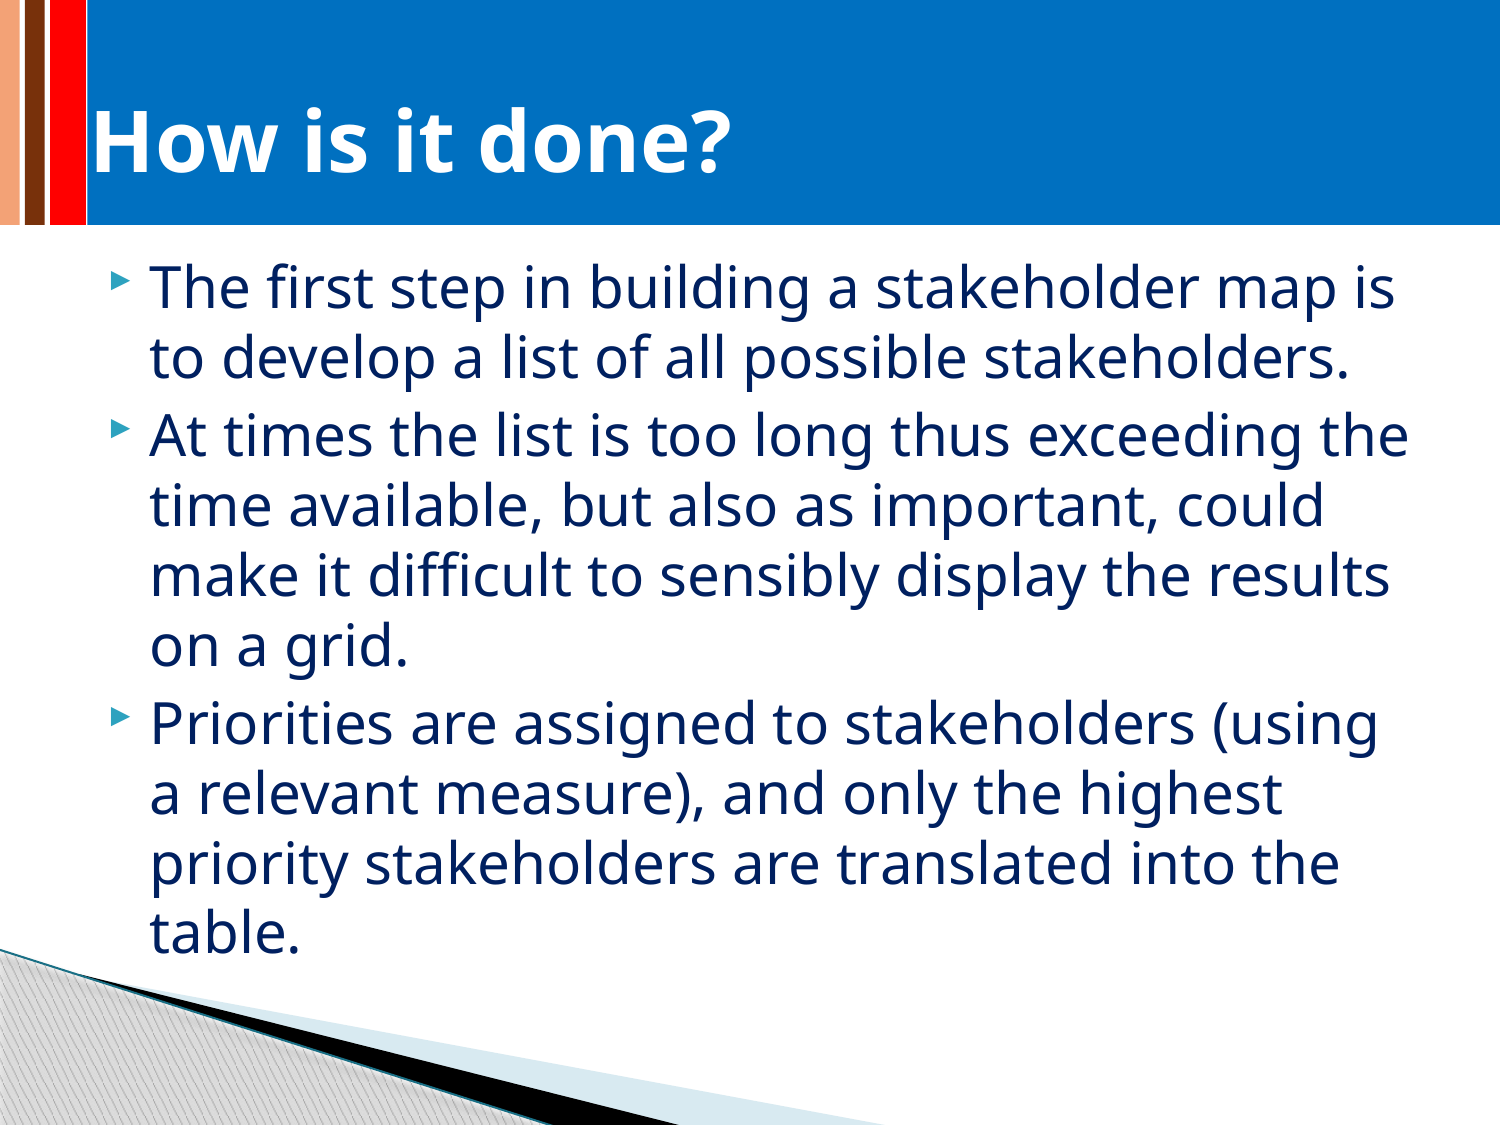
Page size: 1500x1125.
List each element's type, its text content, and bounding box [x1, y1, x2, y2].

list The first step in building a stakeholder map is to develop a list of all possible stakeholders. At times the list is too long thus exceeding the time available, but also as important, could make it difficult to sensibly display the results on a grid. Priorities are assigned to stakeholders (using a relevant measure), and only the highest priority stakeholders are translated into the table. [75, 243, 1425, 986]
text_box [0, 0, 1500, 226]
